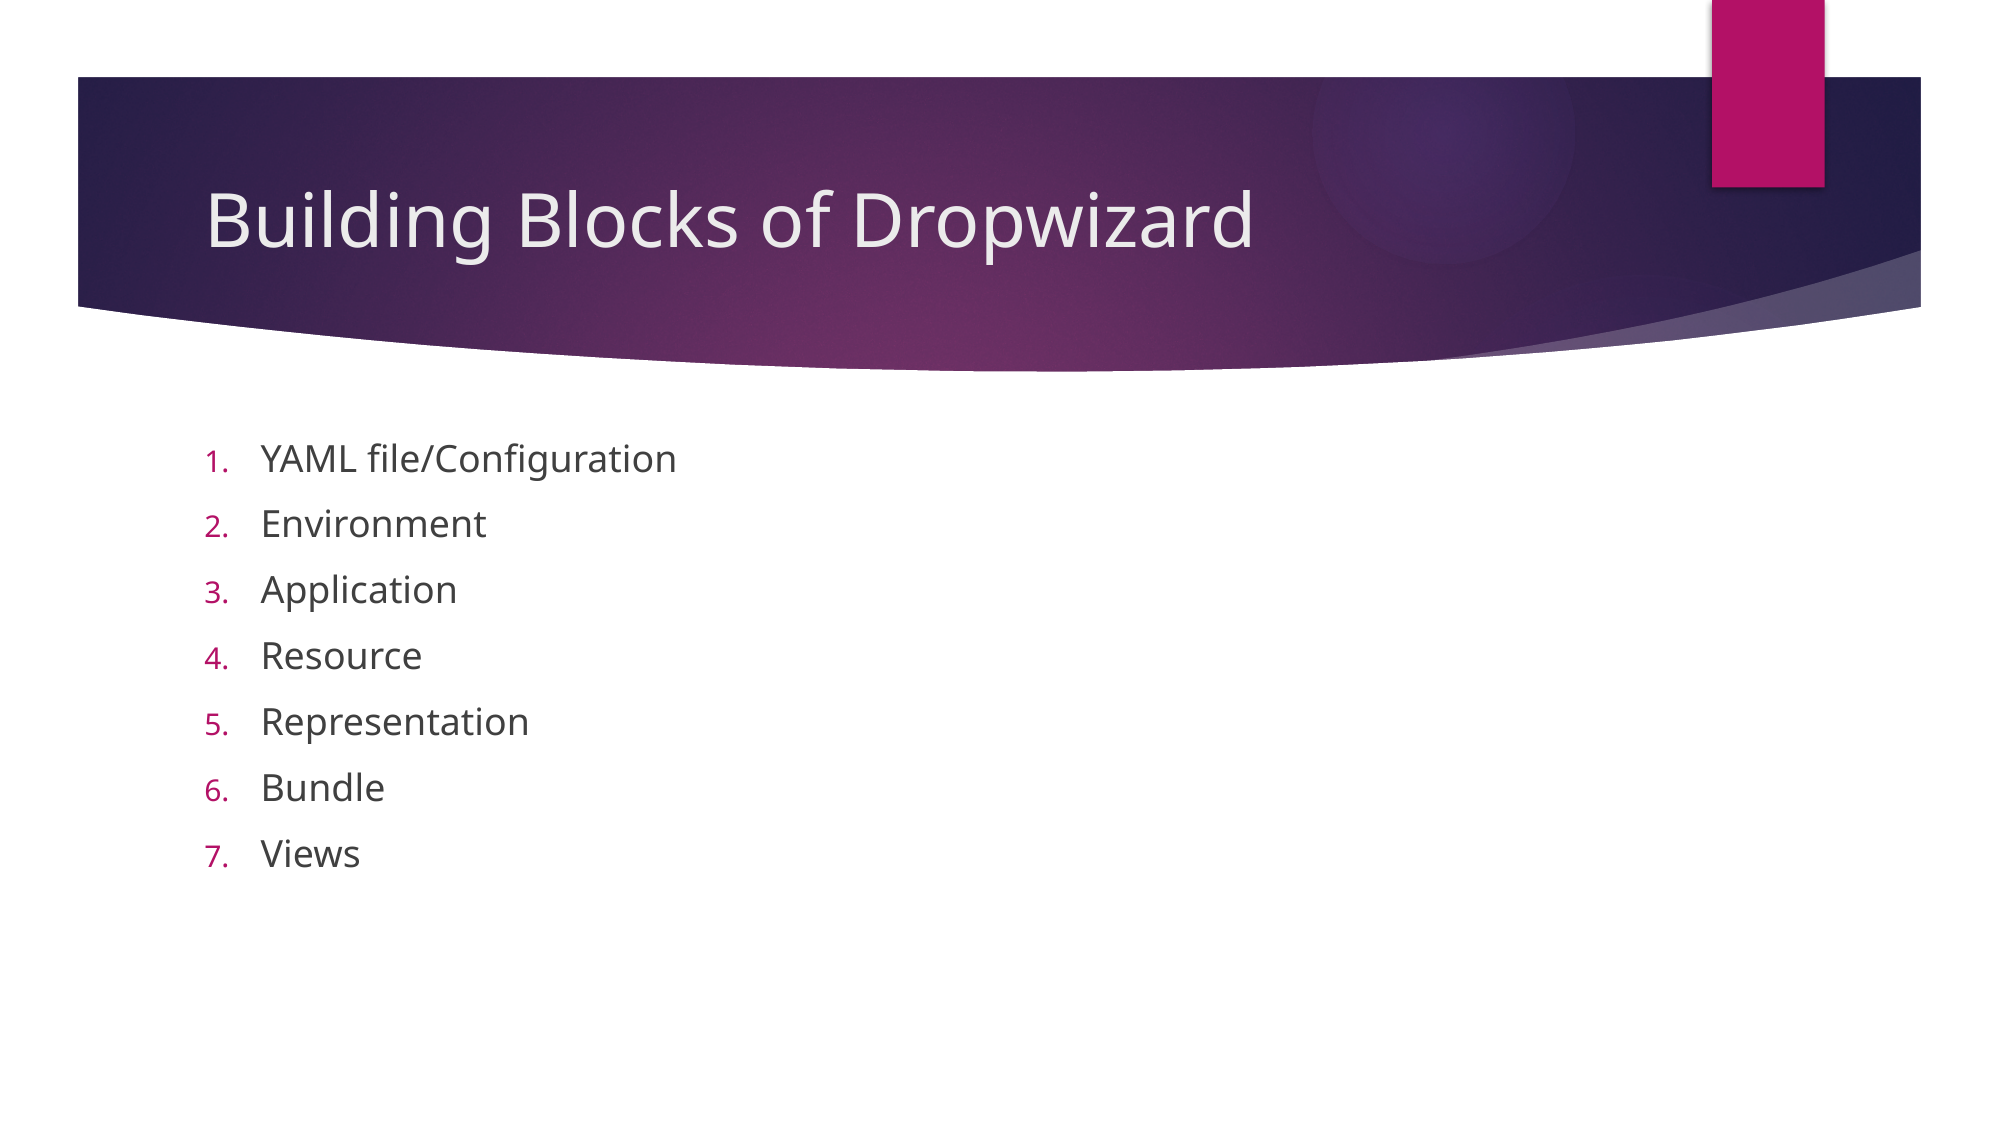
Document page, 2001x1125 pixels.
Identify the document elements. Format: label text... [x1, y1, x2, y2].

title Building Blocks of Dropwizard [189, 159, 1627, 276]
list YAML file/Configuration Environment Application Resource Representation Bundle Views [189, 427, 895, 988]
